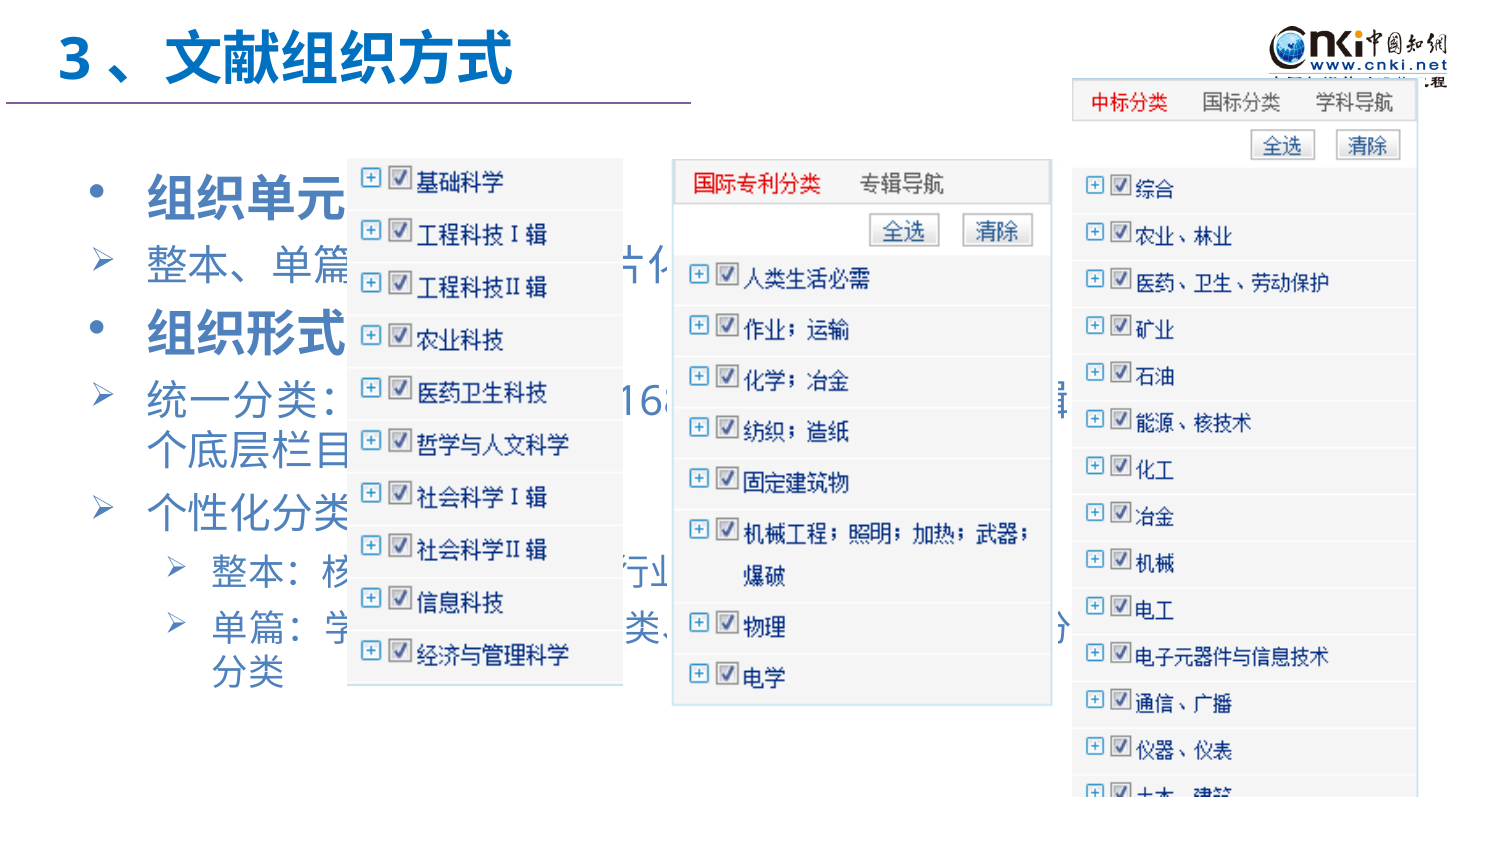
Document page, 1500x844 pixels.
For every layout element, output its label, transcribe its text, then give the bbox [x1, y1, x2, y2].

picture [1072, 26, 1447, 797]
list 组织单元： 整本、单篇、知识元、碎片化。。。 组织形式： 统一分类：整本10专辑168专题、单篇10专辑168专题3000多个底层栏目。 个性化分类 整本：核心期刊、地域、行业等 单篇：学科专业、IPC分类、外观设计分类、中标分类、国标分类、行业分类 [75, 158, 668, 716]
picture [347, 157, 623, 687]
text_box 3、文献组织方式 [43, 20, 803, 93]
picture [667, 159, 1058, 715]
list 组织单元： 整本、单篇、知识元、碎片化。。。 组织形式： 统一分类：整本10专辑168专题、单篇10专辑168专题3000多个底层栏目。 个性化分类 整本：核心期刊、地域、行业等 单篇：学科专业、IPC分类、外观设计分类、中标分类、国标分类、行业分类 [1057, 158, 1067, 716]
